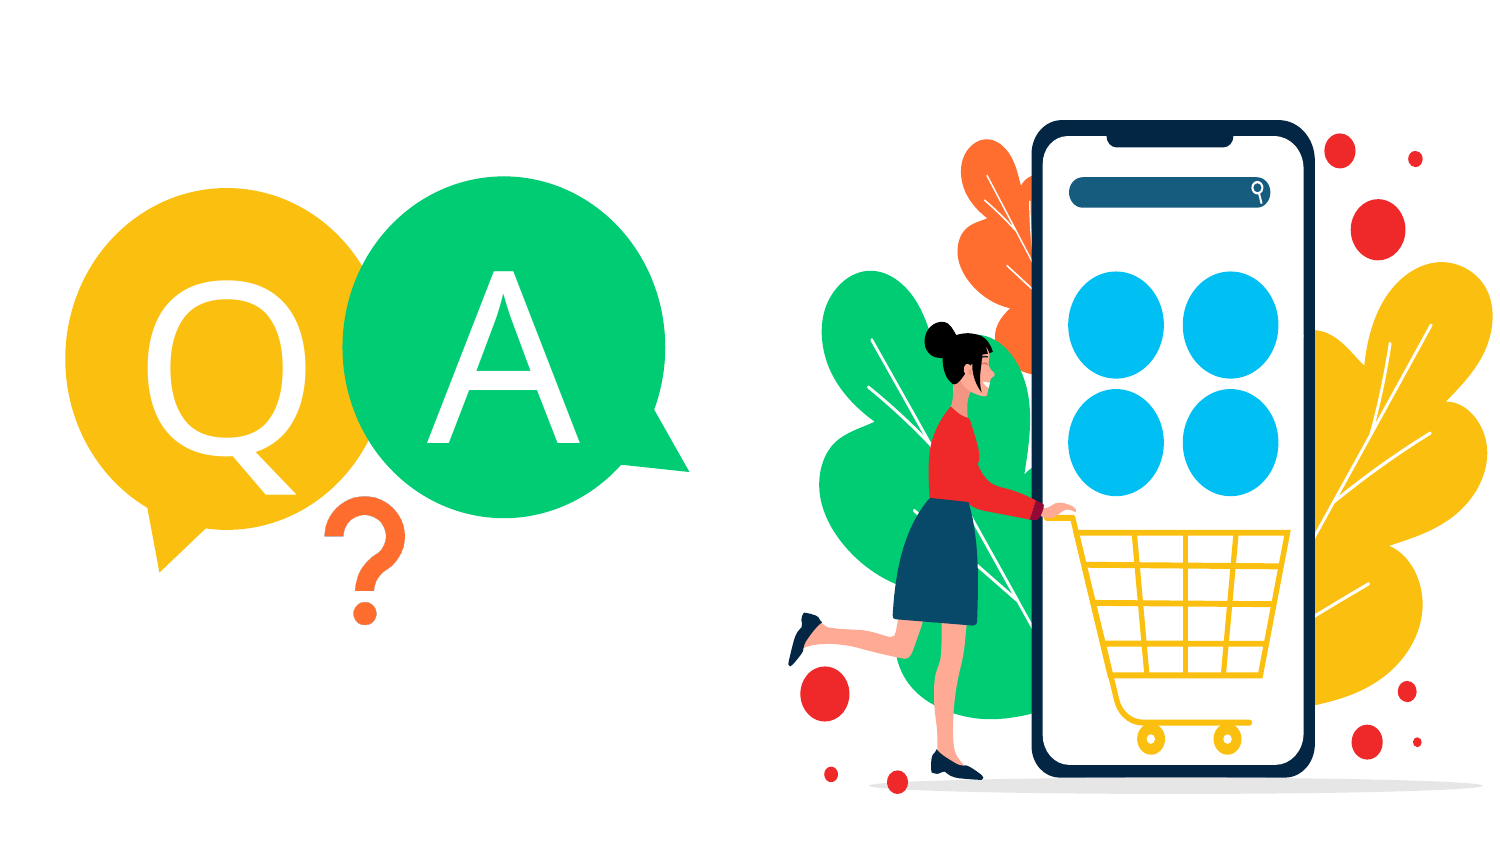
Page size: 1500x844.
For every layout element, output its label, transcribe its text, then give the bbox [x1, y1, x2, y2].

text_box Q [63, 185, 368, 575]
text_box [788, 119, 1497, 795]
text_box A [340, 174, 692, 521]
picture [289, 484, 440, 636]
